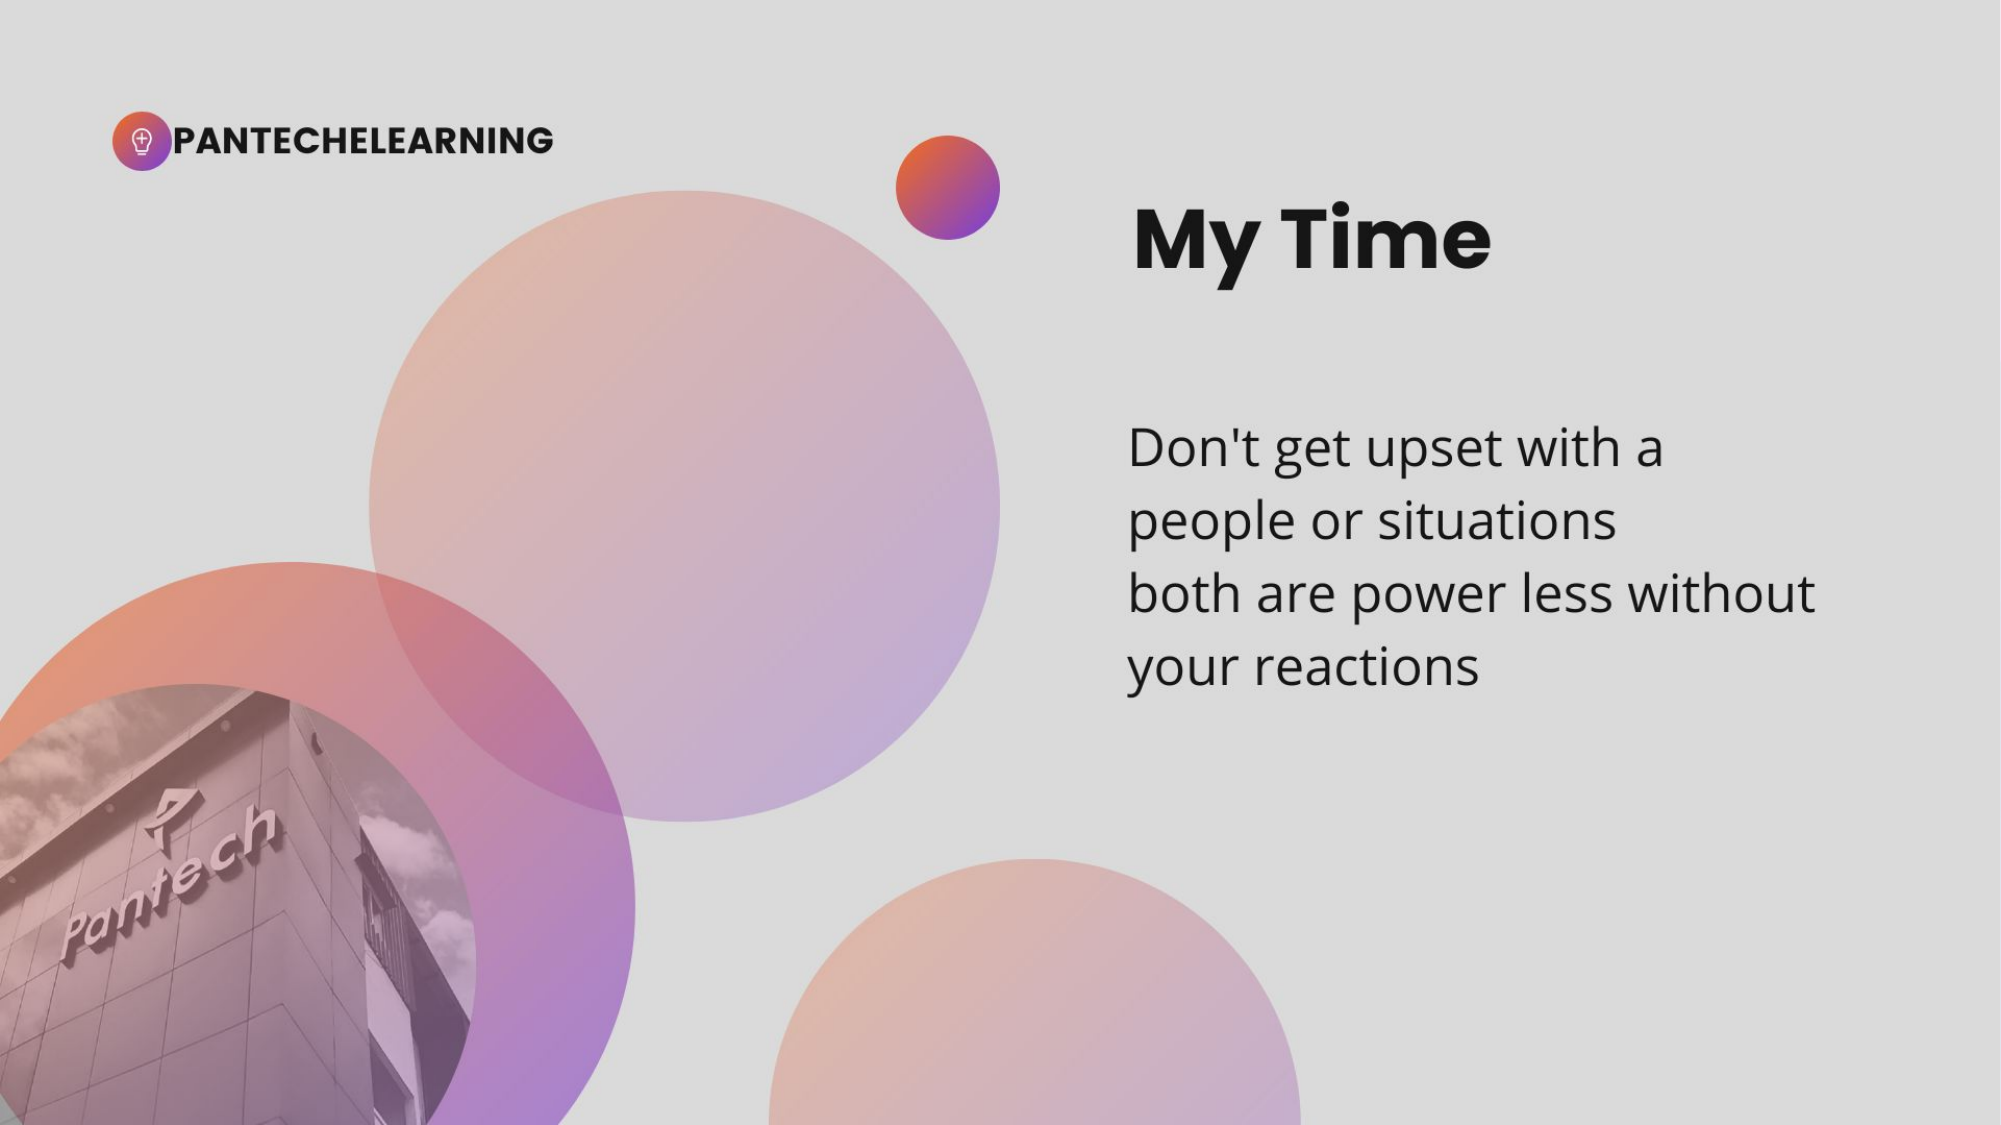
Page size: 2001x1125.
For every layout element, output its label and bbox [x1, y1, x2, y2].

list [0, 0, 2000, 1125]
